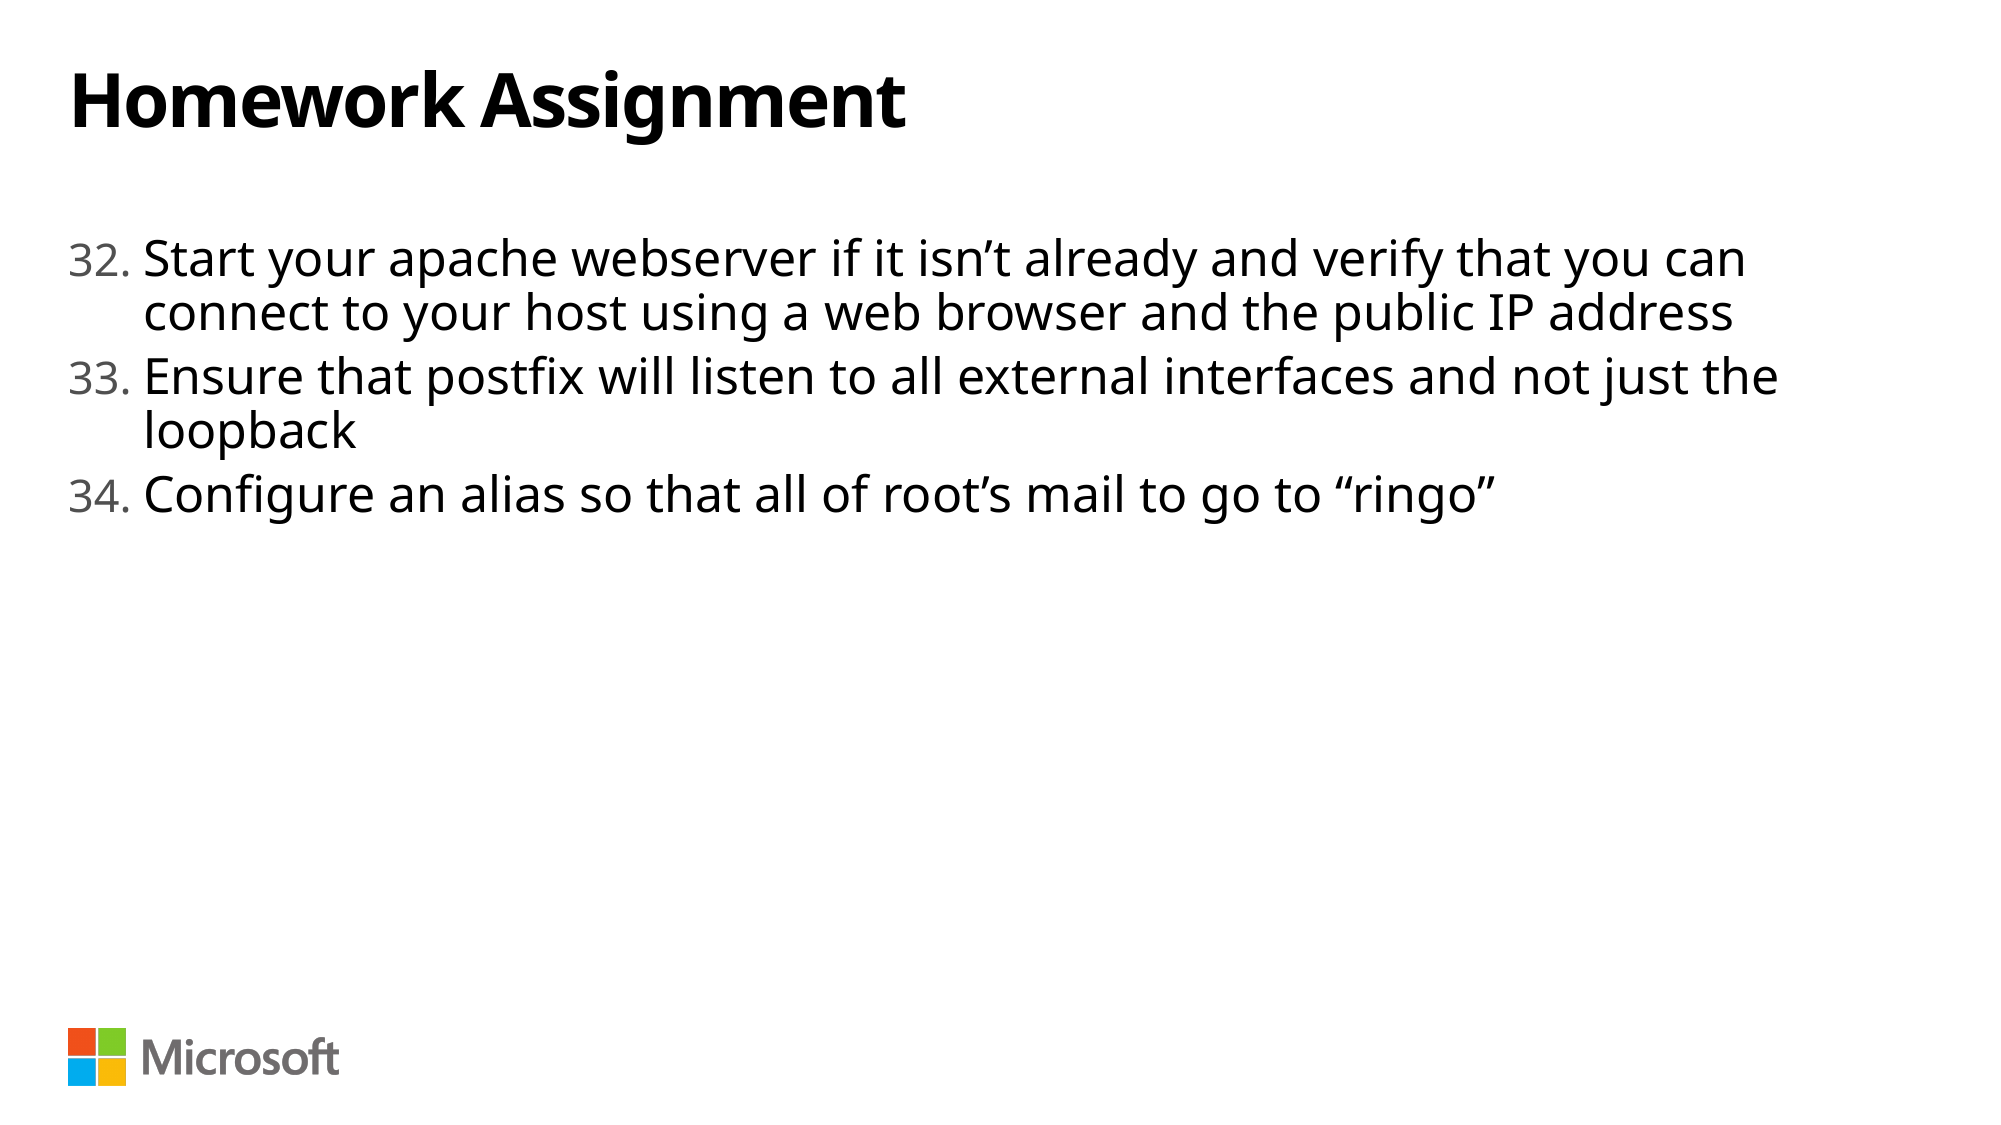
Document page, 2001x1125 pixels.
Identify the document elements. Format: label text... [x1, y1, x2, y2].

picture [68, 1028, 339, 1086]
title Homework Assignment [44, 47, 1957, 196]
list Start your apache webserver if it isn’t already and verify that you can connect to your host using a web browser and the public IP address Ensure that postfix will listen to all external interfaces and not just the loopback Configure an alias so that all of root’s mail to go to “ringo” [44, 218, 1956, 625]
